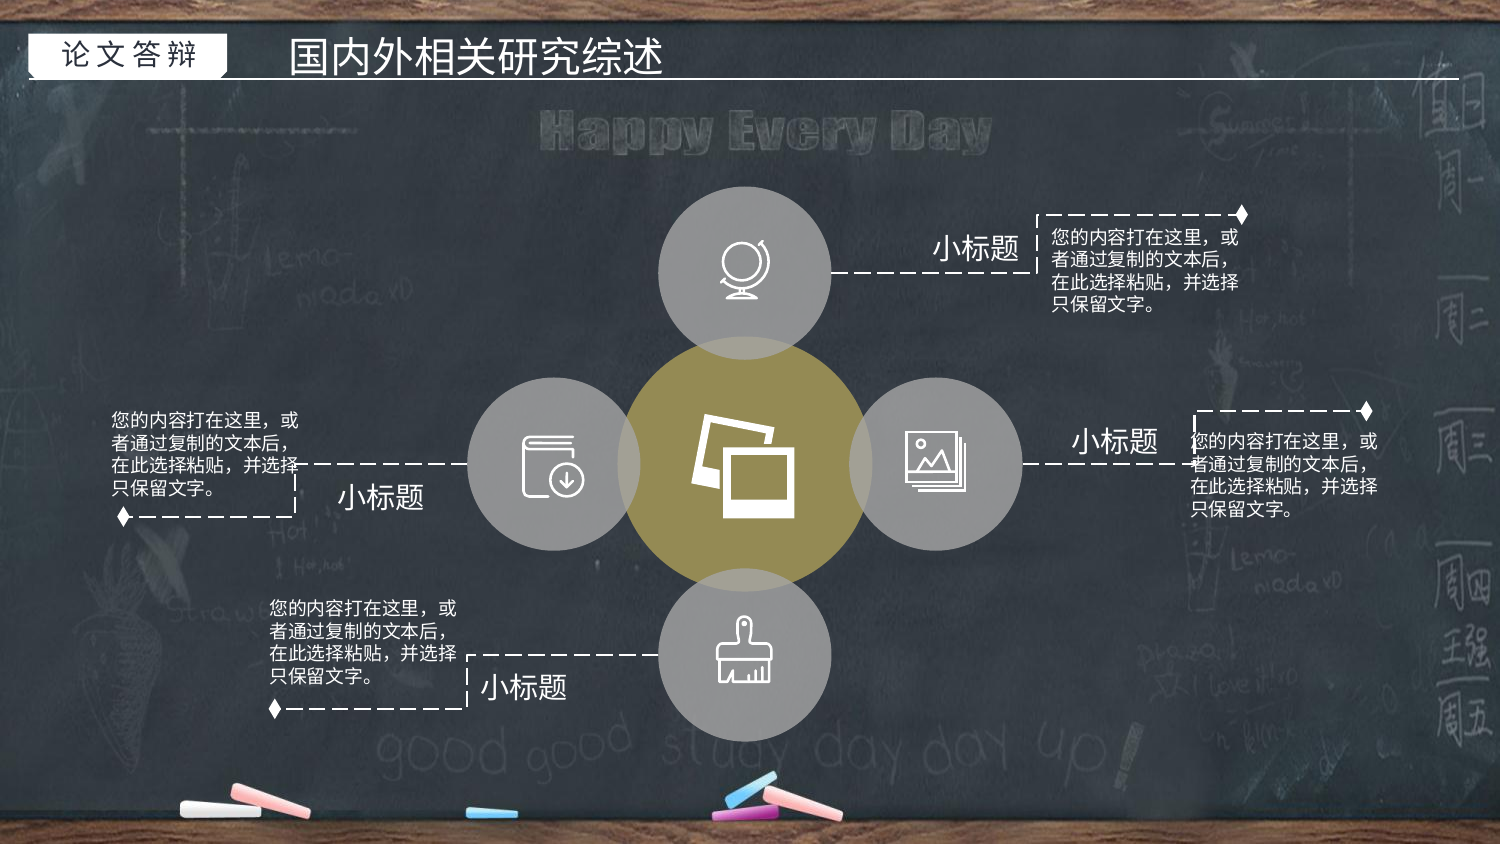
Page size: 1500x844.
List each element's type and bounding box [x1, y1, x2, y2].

text_box [123, 463, 468, 517]
text_box [716, 616, 772, 682]
picture [0, 0, 1500, 844]
text_box [523, 436, 584, 497]
text_box [831, 214, 1242, 274]
text_box [906, 431, 966, 491]
text_box [1022, 410, 1367, 465]
text_box [274, 654, 659, 709]
text_box [720, 240, 772, 299]
text_box [691, 413, 795, 519]
